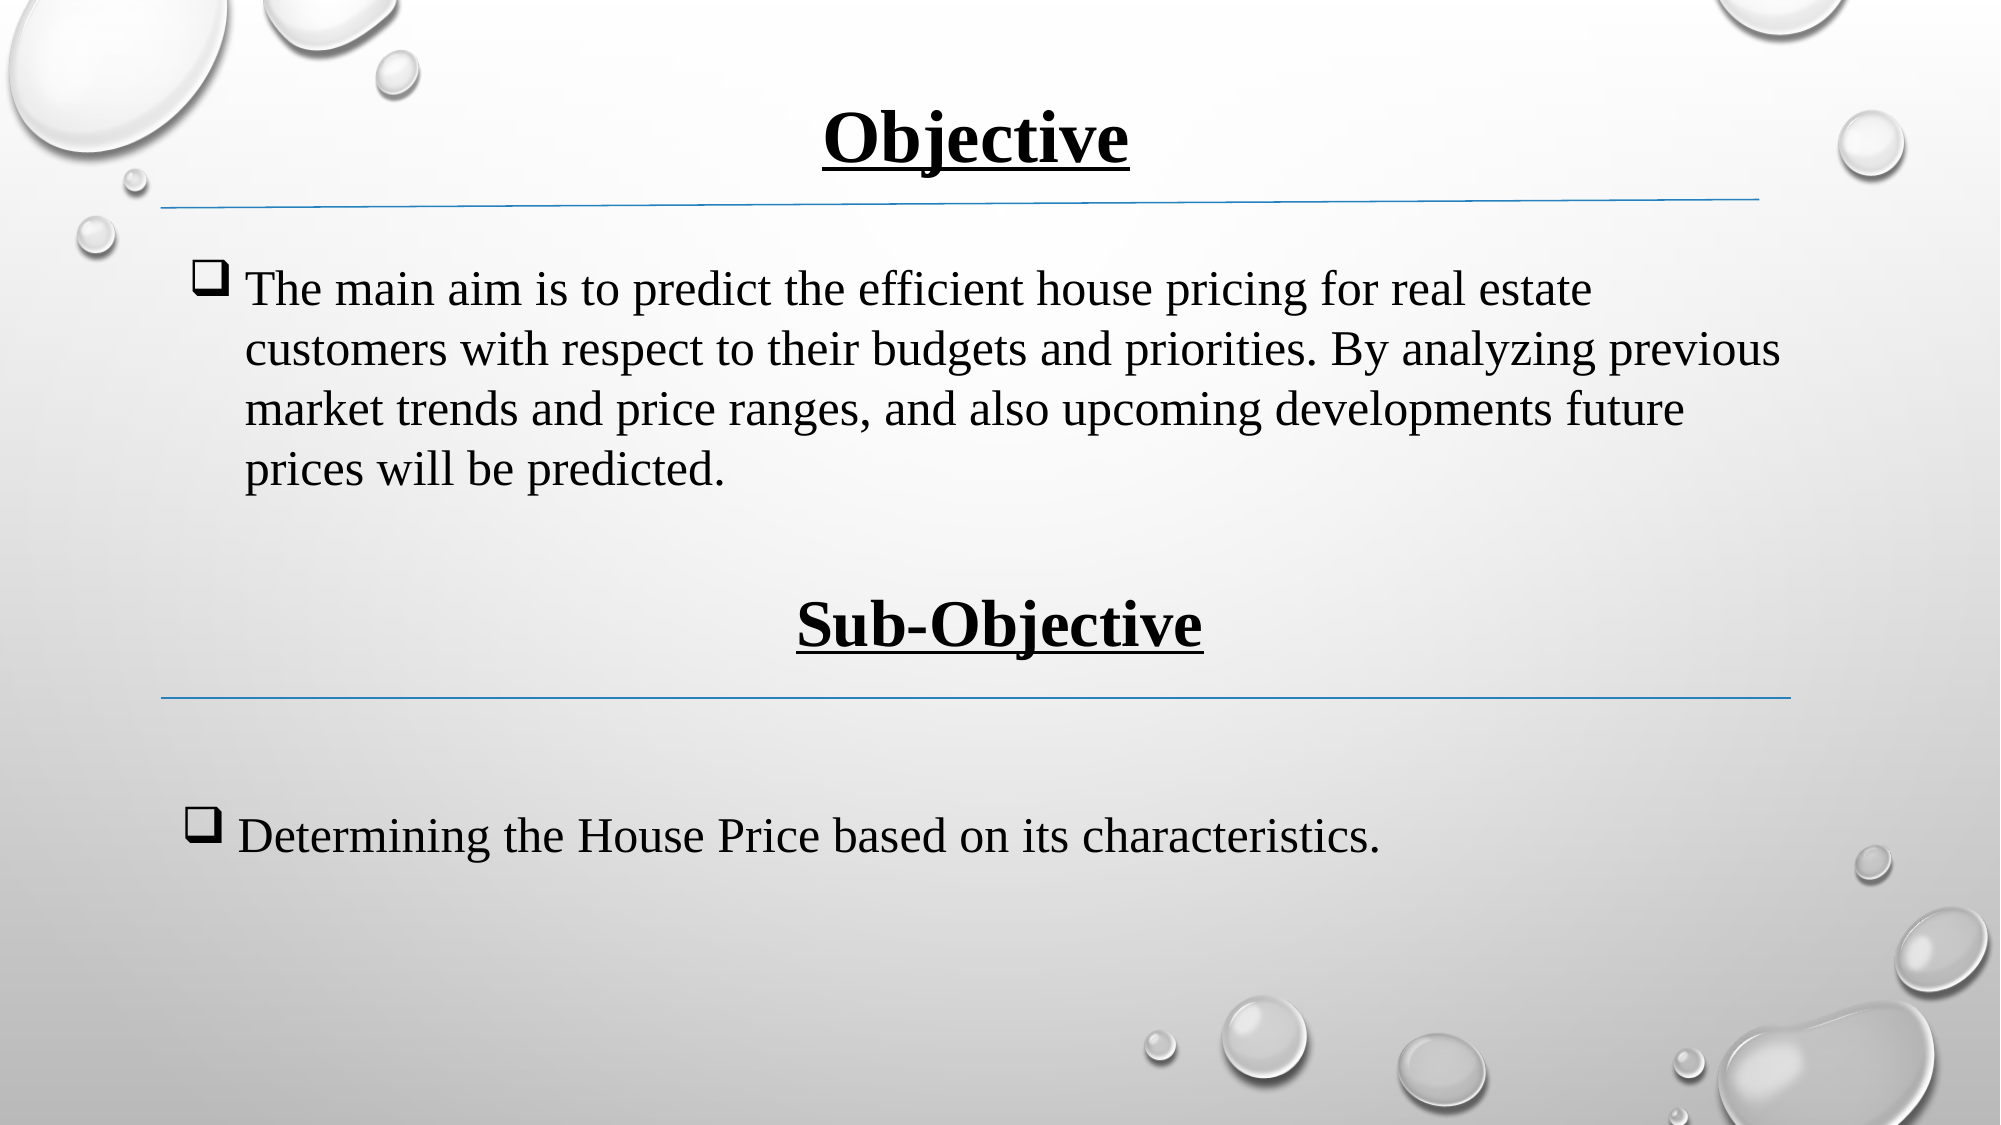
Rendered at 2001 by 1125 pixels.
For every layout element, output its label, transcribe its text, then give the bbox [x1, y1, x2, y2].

text_box The main aim is to predict the efficient house pricing for real estate customers with respect to their budgets and priorities. By analyzing previous market trends and price ranges, and also upcoming developments future prices will be predicted. [173, 247, 1823, 563]
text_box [160, 199, 1760, 209]
picture [0, 0, 2000, 1125]
text_box Sub-Objective [344, 572, 1656, 668]
text_box Objective [356, 80, 1596, 186]
text_box Determining the House Price based on its characteristics. [166, 734, 1754, 870]
